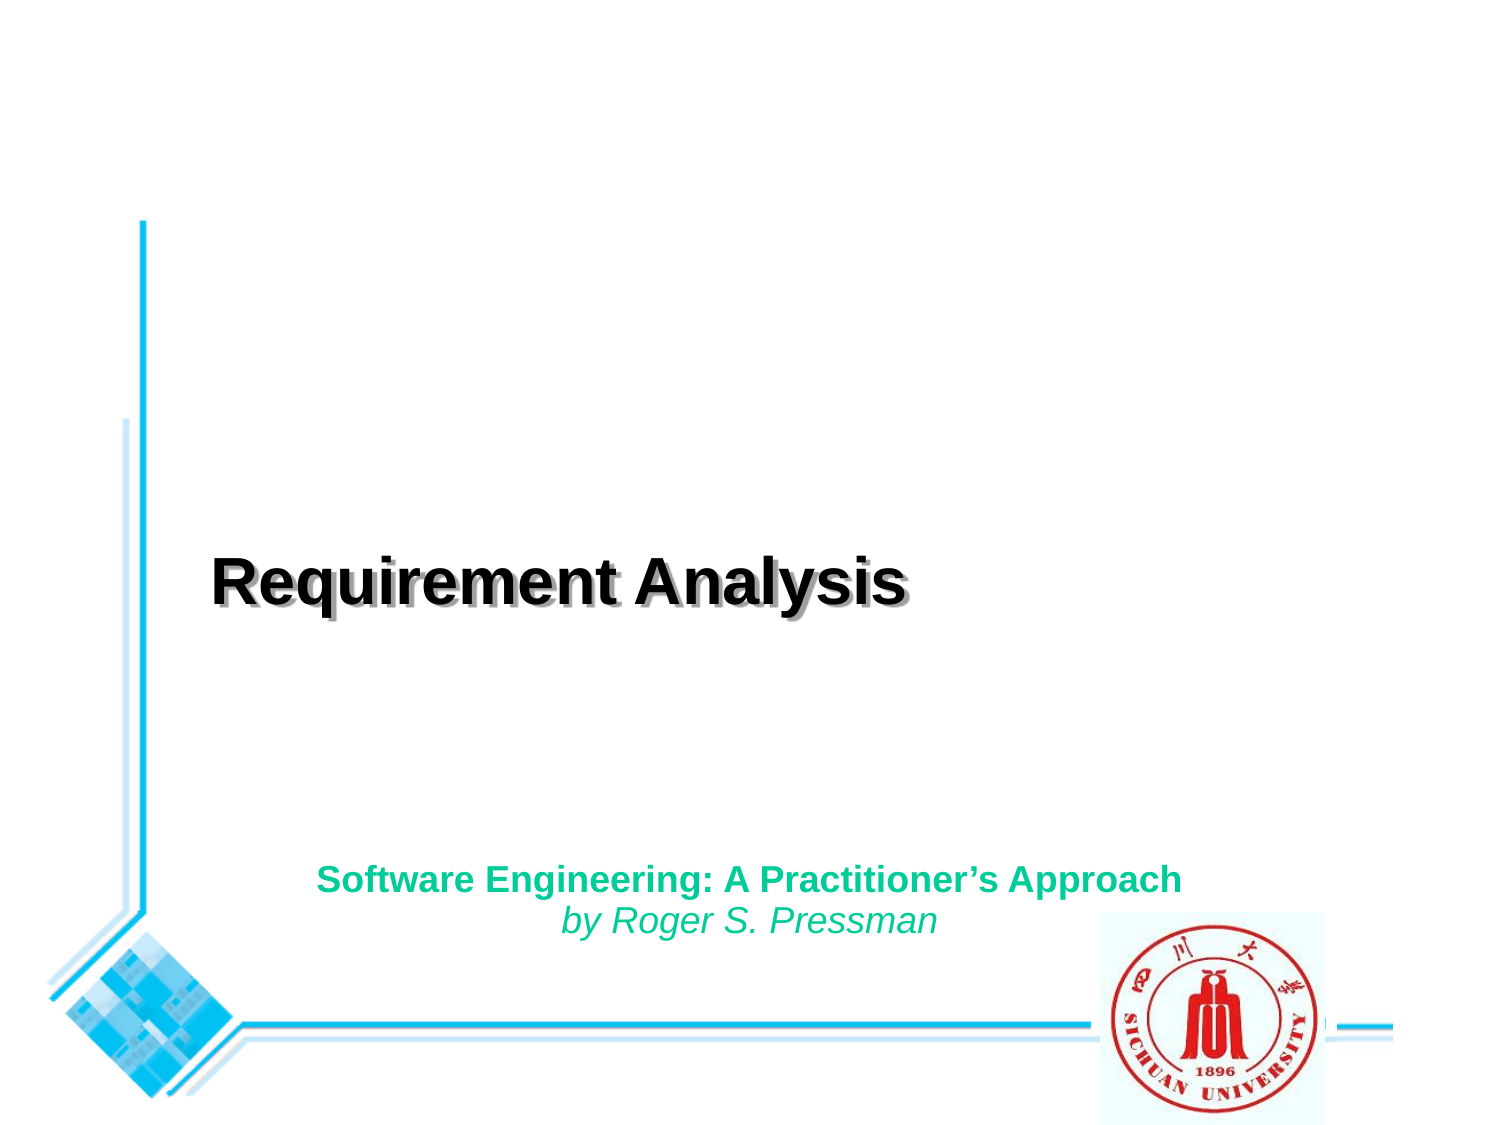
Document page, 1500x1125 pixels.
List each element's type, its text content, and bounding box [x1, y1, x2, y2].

text_box Software Engineering: A Practitioner’s Approach by Roger S. Pressman [301, 853, 1199, 949]
picture [35, 209, 1393, 1125]
title Requirement Analysis [183, 373, 1458, 782]
